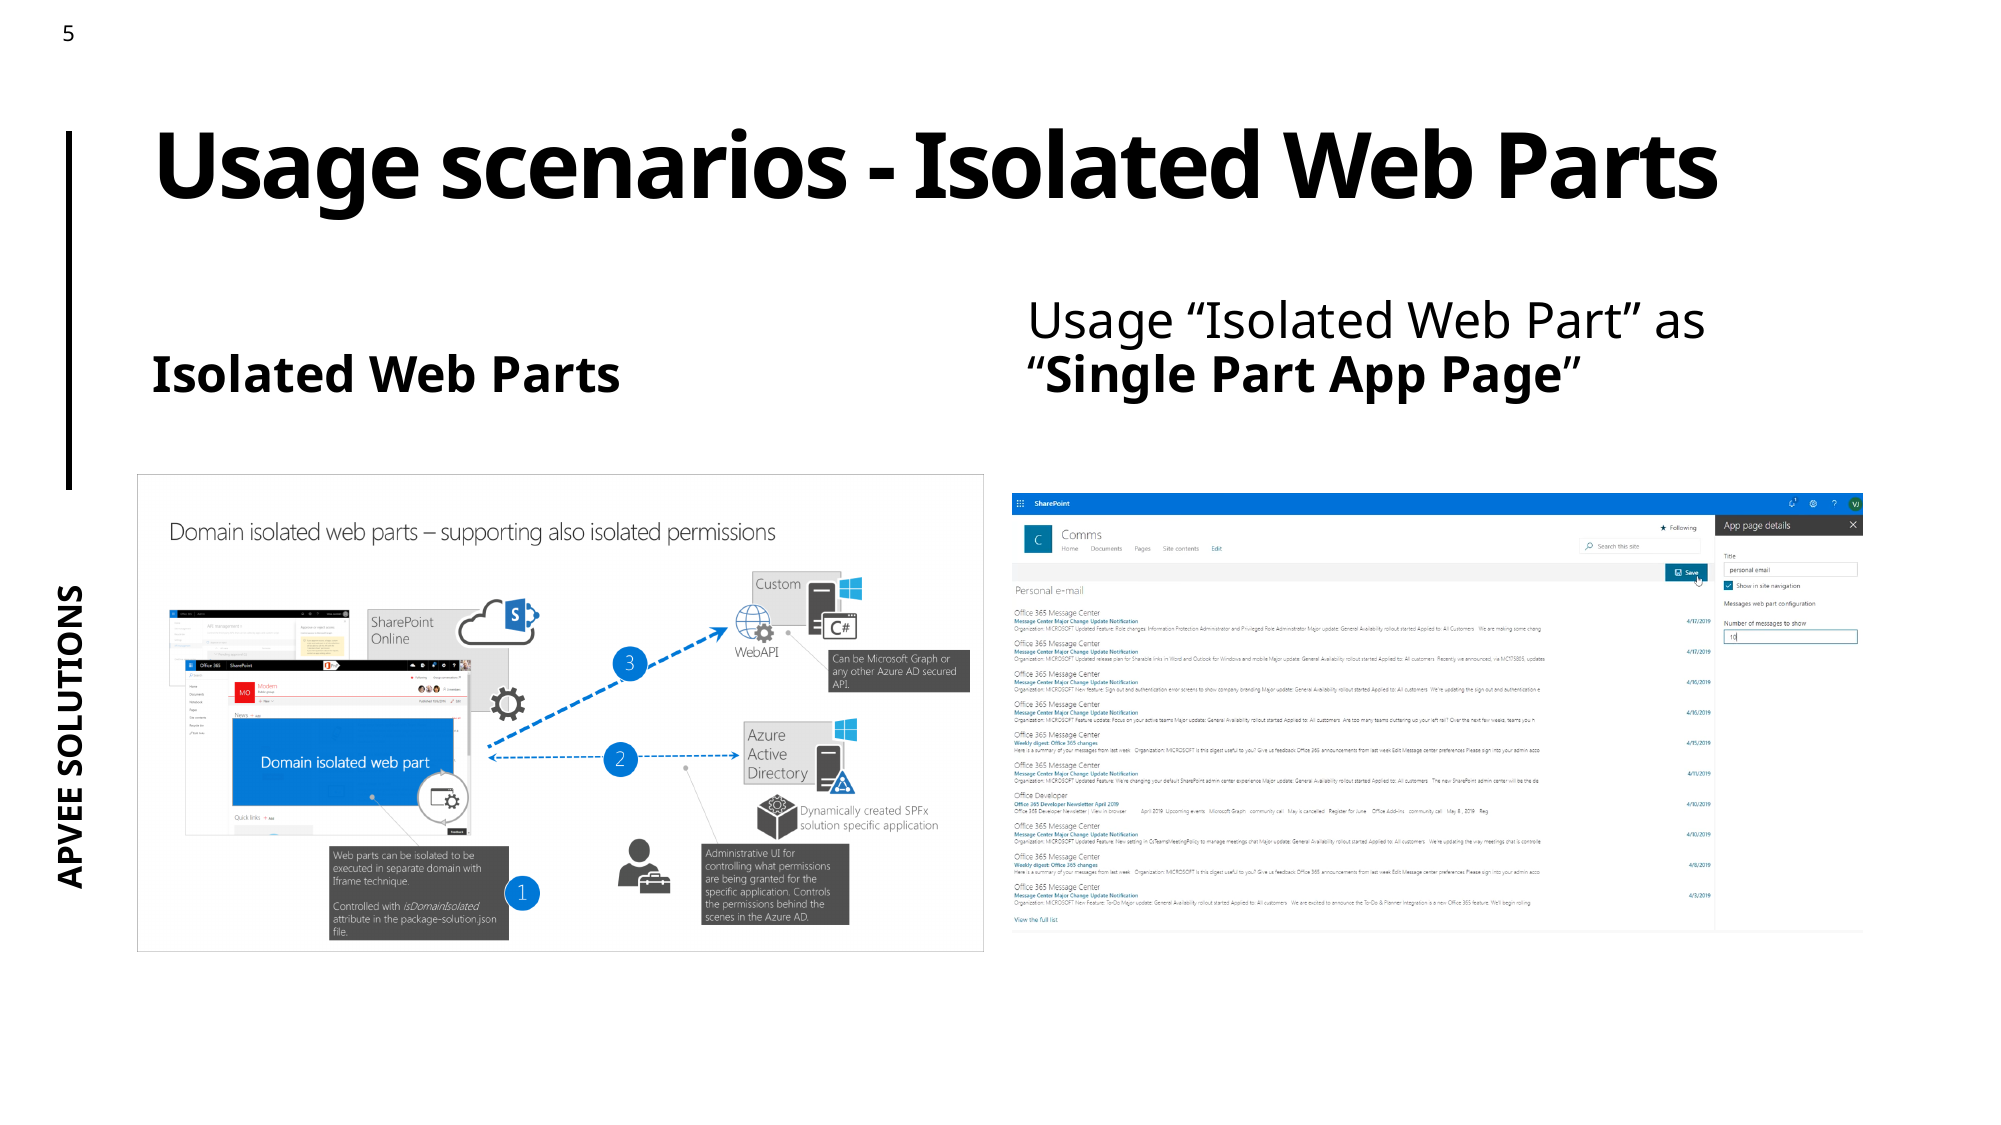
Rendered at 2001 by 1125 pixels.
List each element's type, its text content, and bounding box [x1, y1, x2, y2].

title Usage scenarios - Isolated Web Parts [137, 59, 1863, 278]
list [1012, 493, 1863, 933]
list Usage “Isolated Web Part” as “Single Part App Page” [1012, 275, 1863, 411]
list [137, 474, 984, 952]
list Isolated Web Parts [137, 275, 984, 411]
